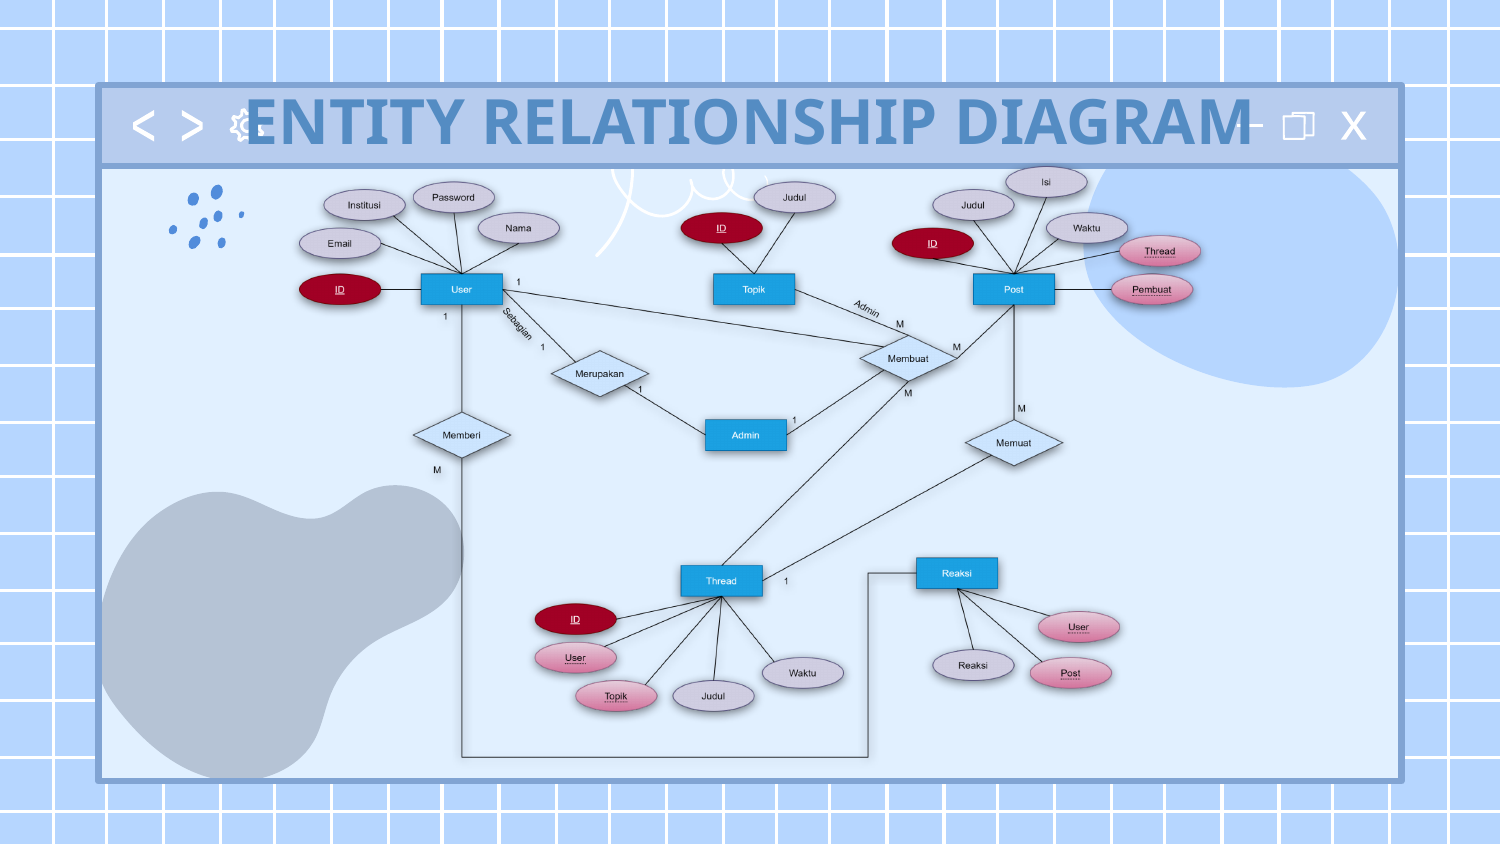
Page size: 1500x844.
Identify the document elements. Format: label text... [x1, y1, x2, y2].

picture [299, 166, 1201, 759]
title ENTITY RELATIONSHIP DIAGRAM [118, 72, 1382, 167]
